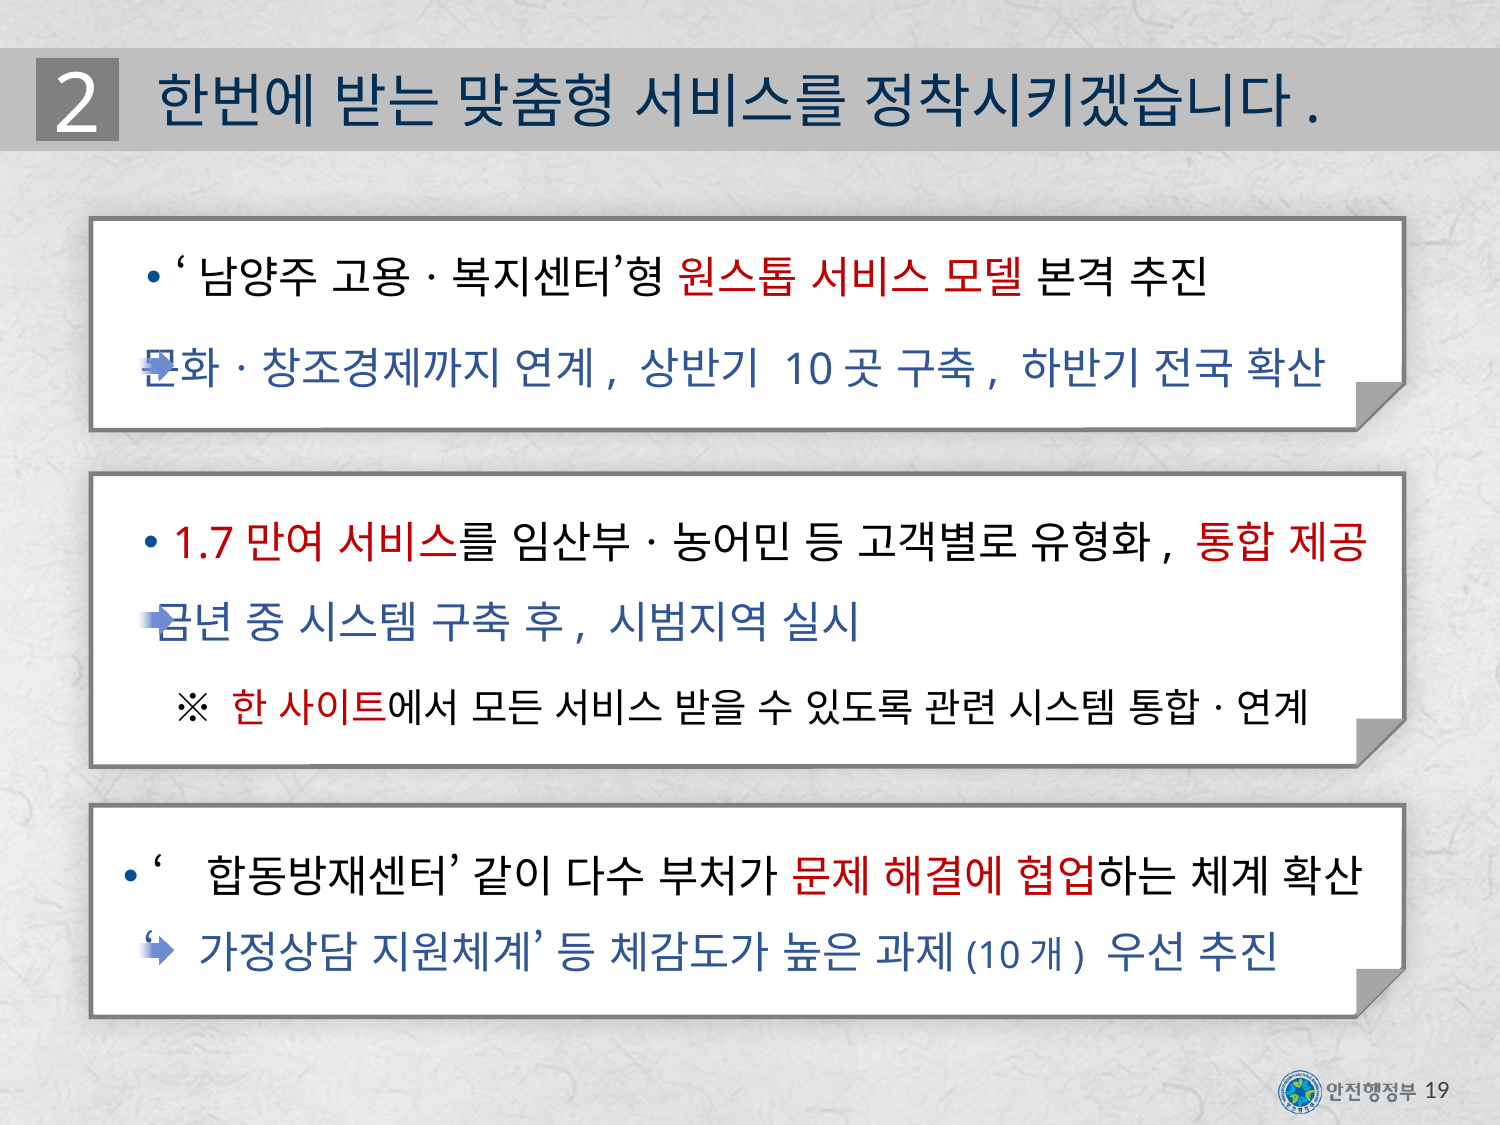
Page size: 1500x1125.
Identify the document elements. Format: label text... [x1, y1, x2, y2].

text_box 금년 중 시스템 구축 후, 시범지역 실시 [153, 594, 929, 648]
text_box ※ 한 사이트에서 모든 서비스 받을 수 있도록 관련 시스템 통합ㆍ연계 [174, 672, 1310, 731]
text_box [0, 47, 1500, 152]
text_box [91, 805, 1405, 1017]
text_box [90, 218, 1405, 431]
text_box 한번에 받는 맞춤형 서비스를 정착시키겠습니다. [142, 56, 1337, 142]
text_box [90, 472, 1406, 768]
picture [0, 0, 1500, 47]
picture [0, 152, 1500, 1125]
text_box 2 [35, 57, 120, 142]
text_box 1.7만여 서비스를 임산부ㆍ농어민 등 고객별로 유형화, 통합 제공 [143, 509, 1370, 568]
text_box 19 [1421, 1066, 1469, 1112]
text_box [1355, 717, 1407, 770]
text_box [137, 602, 175, 637]
